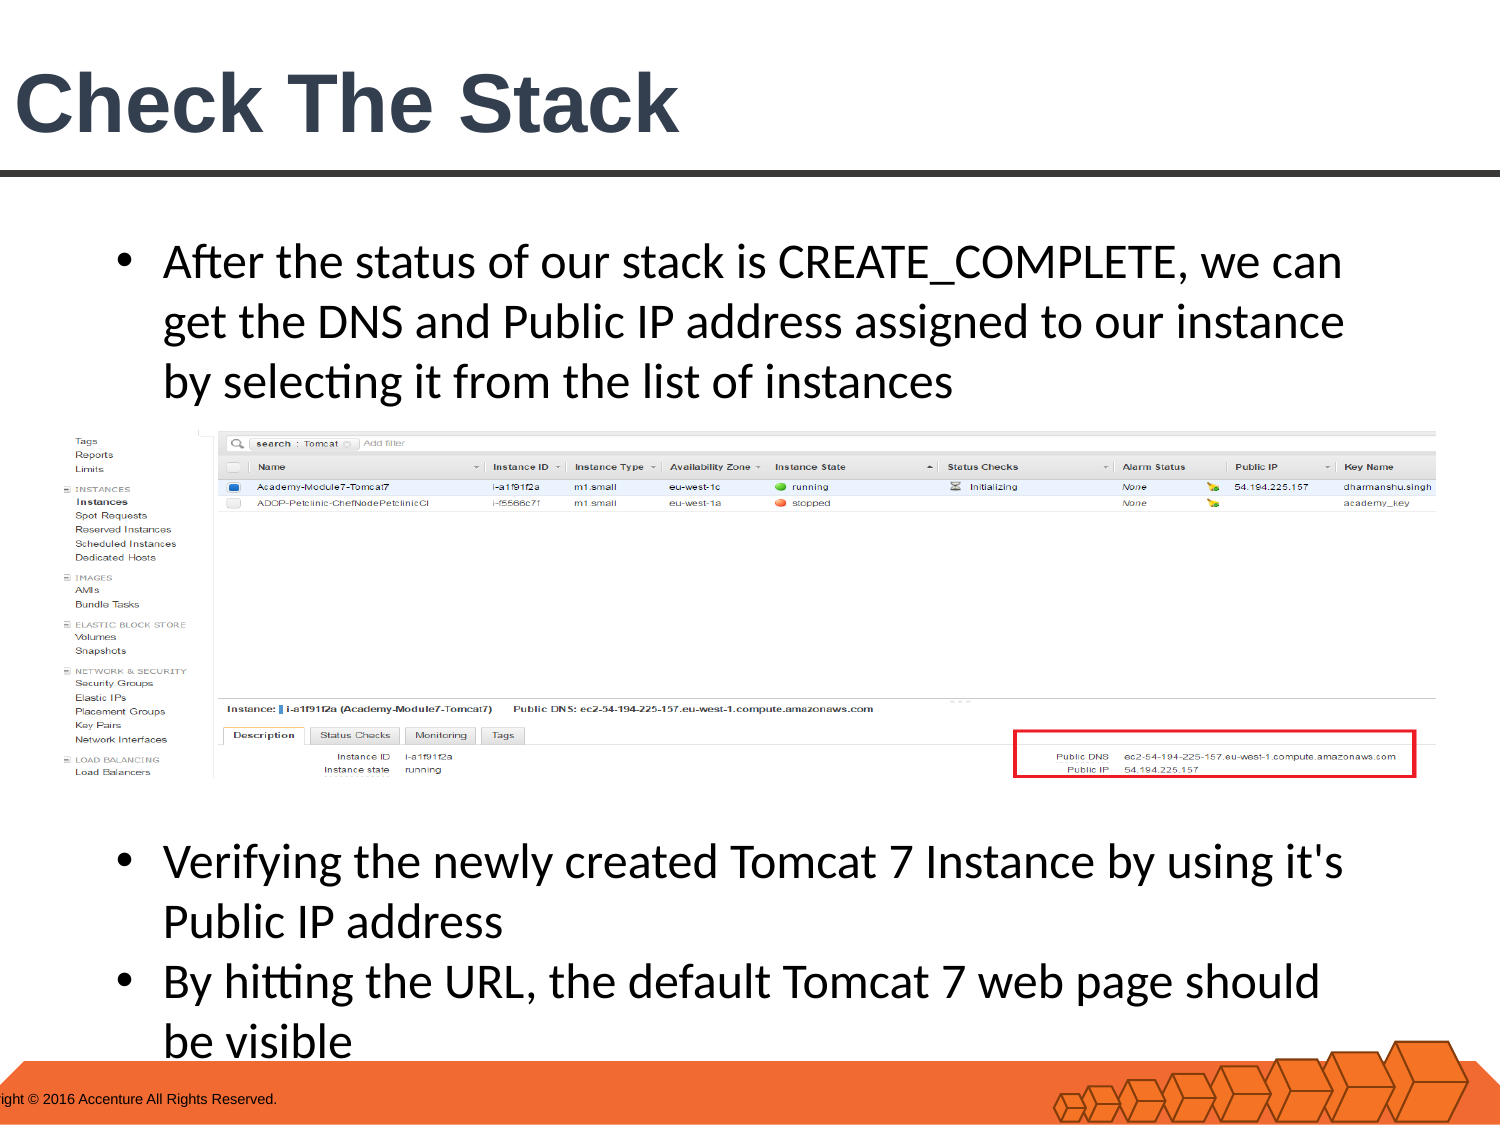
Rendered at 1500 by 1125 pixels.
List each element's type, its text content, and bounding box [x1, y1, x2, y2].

picture [64, 430, 1436, 778]
text_box After the status of our stack is CREATE_COMPLETE, we can get the DNS and Public IP address assigned to our instance by selecting it from the list of instances Verifying the newly created Tomcat 7 Instance by using it's Public IP address By hitting the URL, the default Tomcat 7 web page should be visible [101, 221, 1371, 430]
text_box After the status of our stack is CREATE_COMPLETE, we can get the DNS and Public IP address assigned to our instance by selecting it from the list of instances Verifying the newly created Tomcat 7 Instance by using it's Public IP address By hitting the URL, the default Tomcat 7 web page should be visible [101, 778, 1371, 1125]
title Check The Stack [0, 53, 1500, 147]
